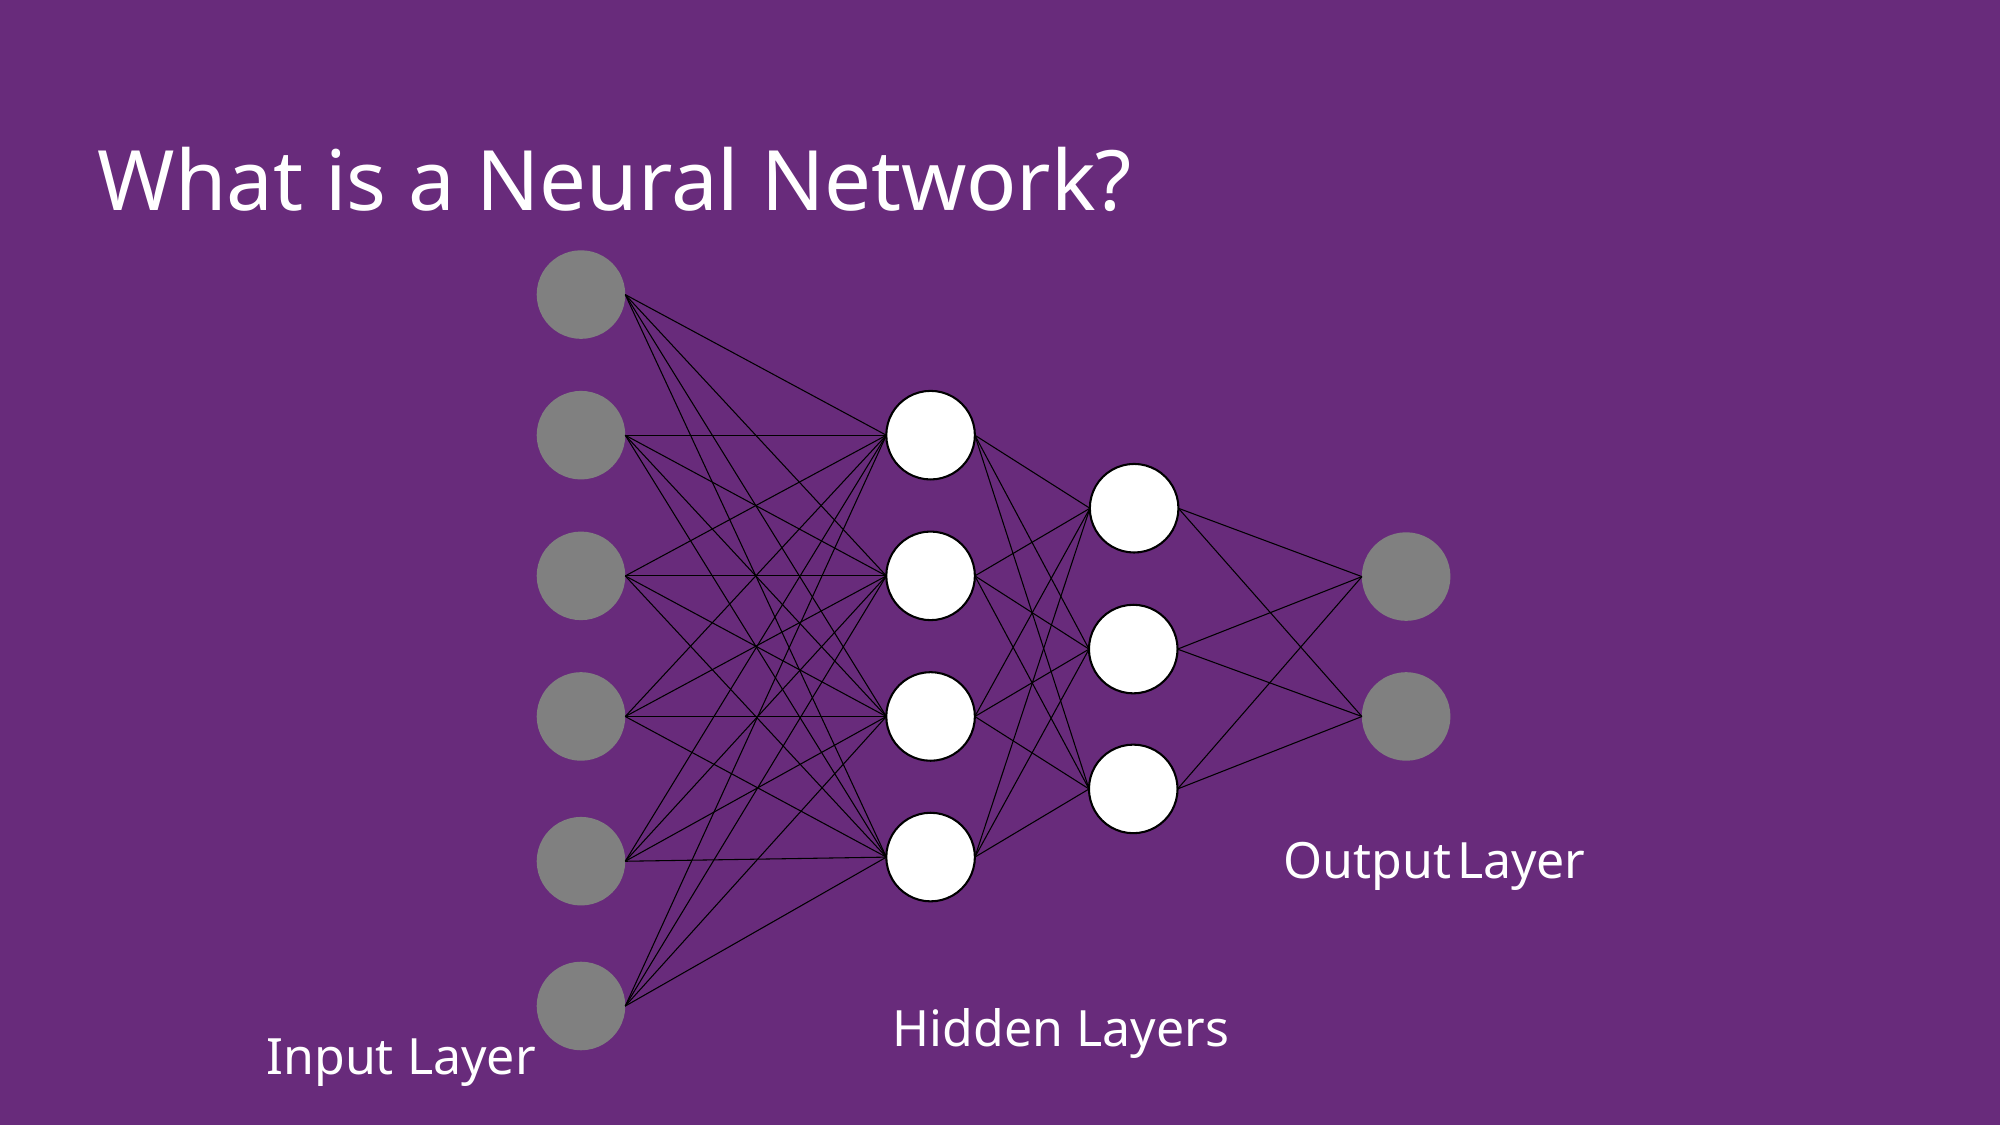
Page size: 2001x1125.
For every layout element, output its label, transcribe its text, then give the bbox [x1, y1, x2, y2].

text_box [536, 250, 1451, 1051]
text_box Input Layer [251, 1017, 567, 1093]
title What is a Neural Network? [82, 131, 1711, 551]
text_box Hidden Layers [878, 1051, 1300, 1065]
text_box Output Layer [1451, 821, 1669, 897]
